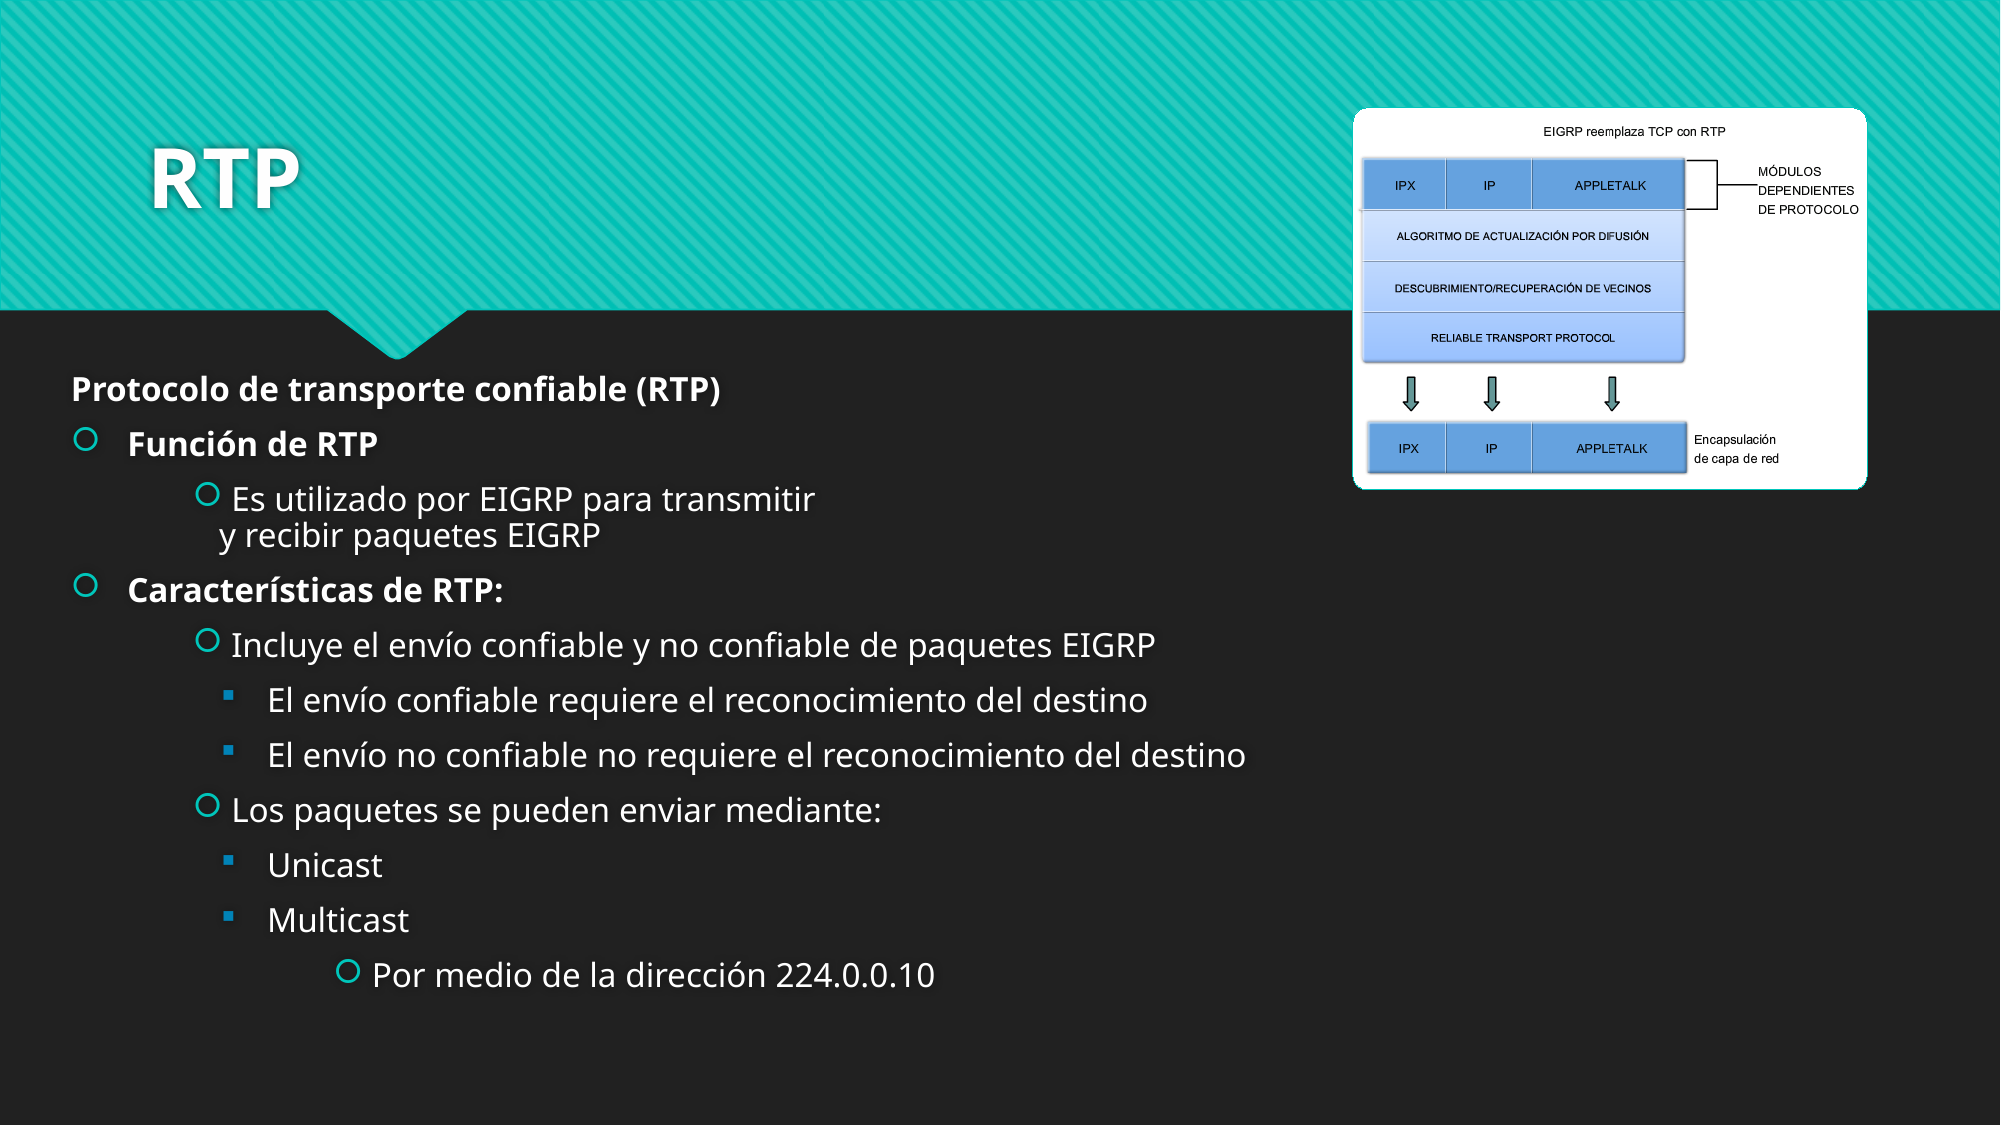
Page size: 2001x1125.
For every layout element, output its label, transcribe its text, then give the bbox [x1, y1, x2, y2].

list Protocolo de transporte confiable (RTP) Función de RTP Es utilizado por EIGRP para transmitir y recibir paquetes EIGRP Características de RTP: Incluye el envío confiable y no confiable de paquetes EIGRP El envío confiable requiere el reconocimiento del destino El envío no confiable no requiere el reconocimiento del destino Los paquetes se pueden enviar mediante: Unicast Multicast Por medio de la dirección 224.0.0.10 [55, 316, 1886, 1052]
picture [1352, 107, 1868, 491]
title RTP [132, 73, 1868, 233]
